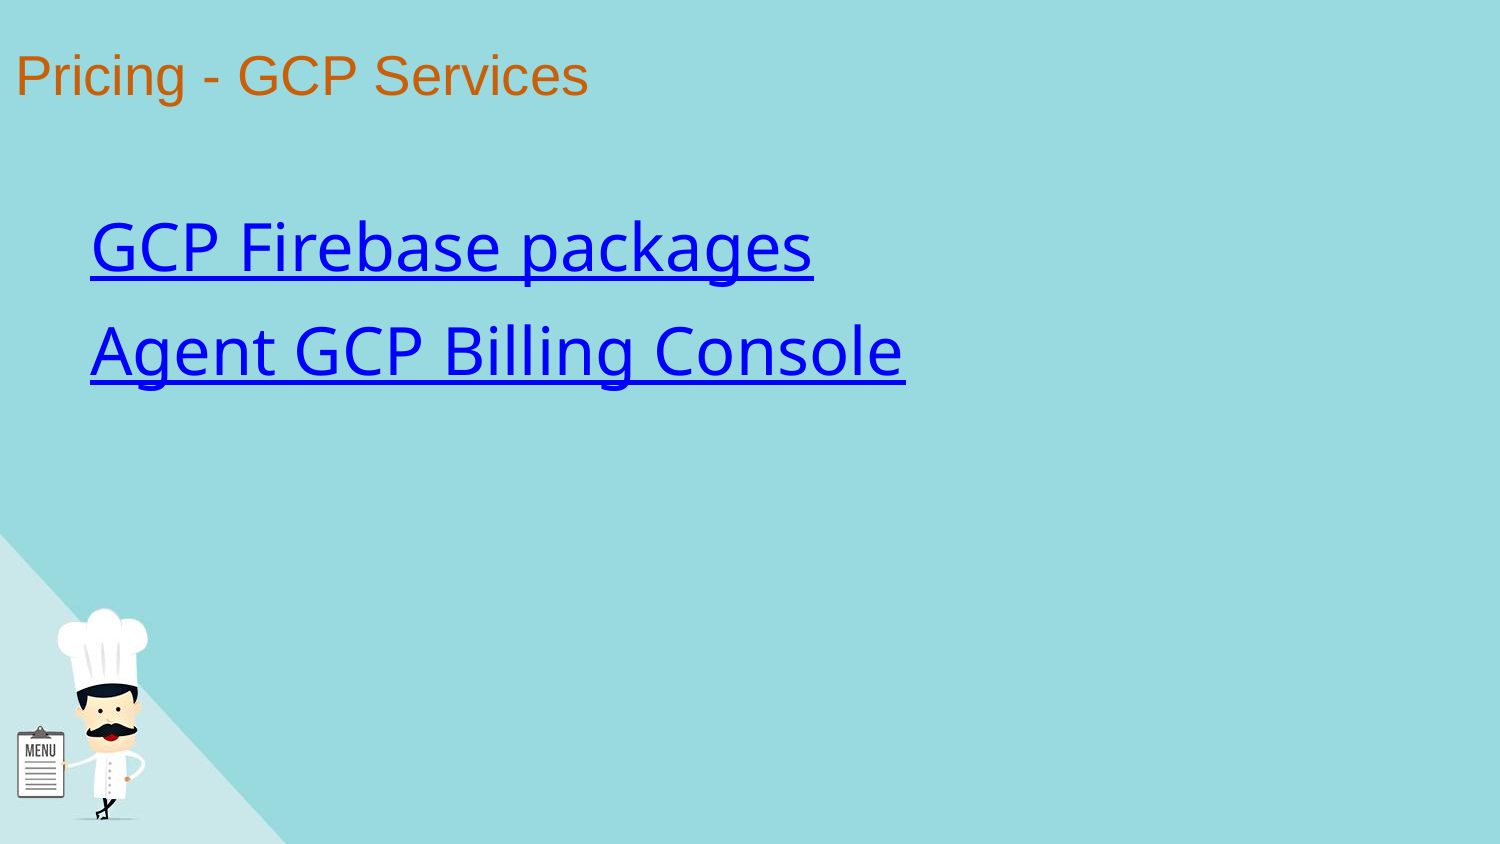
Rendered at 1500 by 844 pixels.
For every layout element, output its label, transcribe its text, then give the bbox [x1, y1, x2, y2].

picture [0, 146, 1500, 844]
title Pricing - GCP Services [0, 0, 1500, 146]
list GCP Firebase packages Agent GCP Billing Console [75, 196, 1425, 754]
